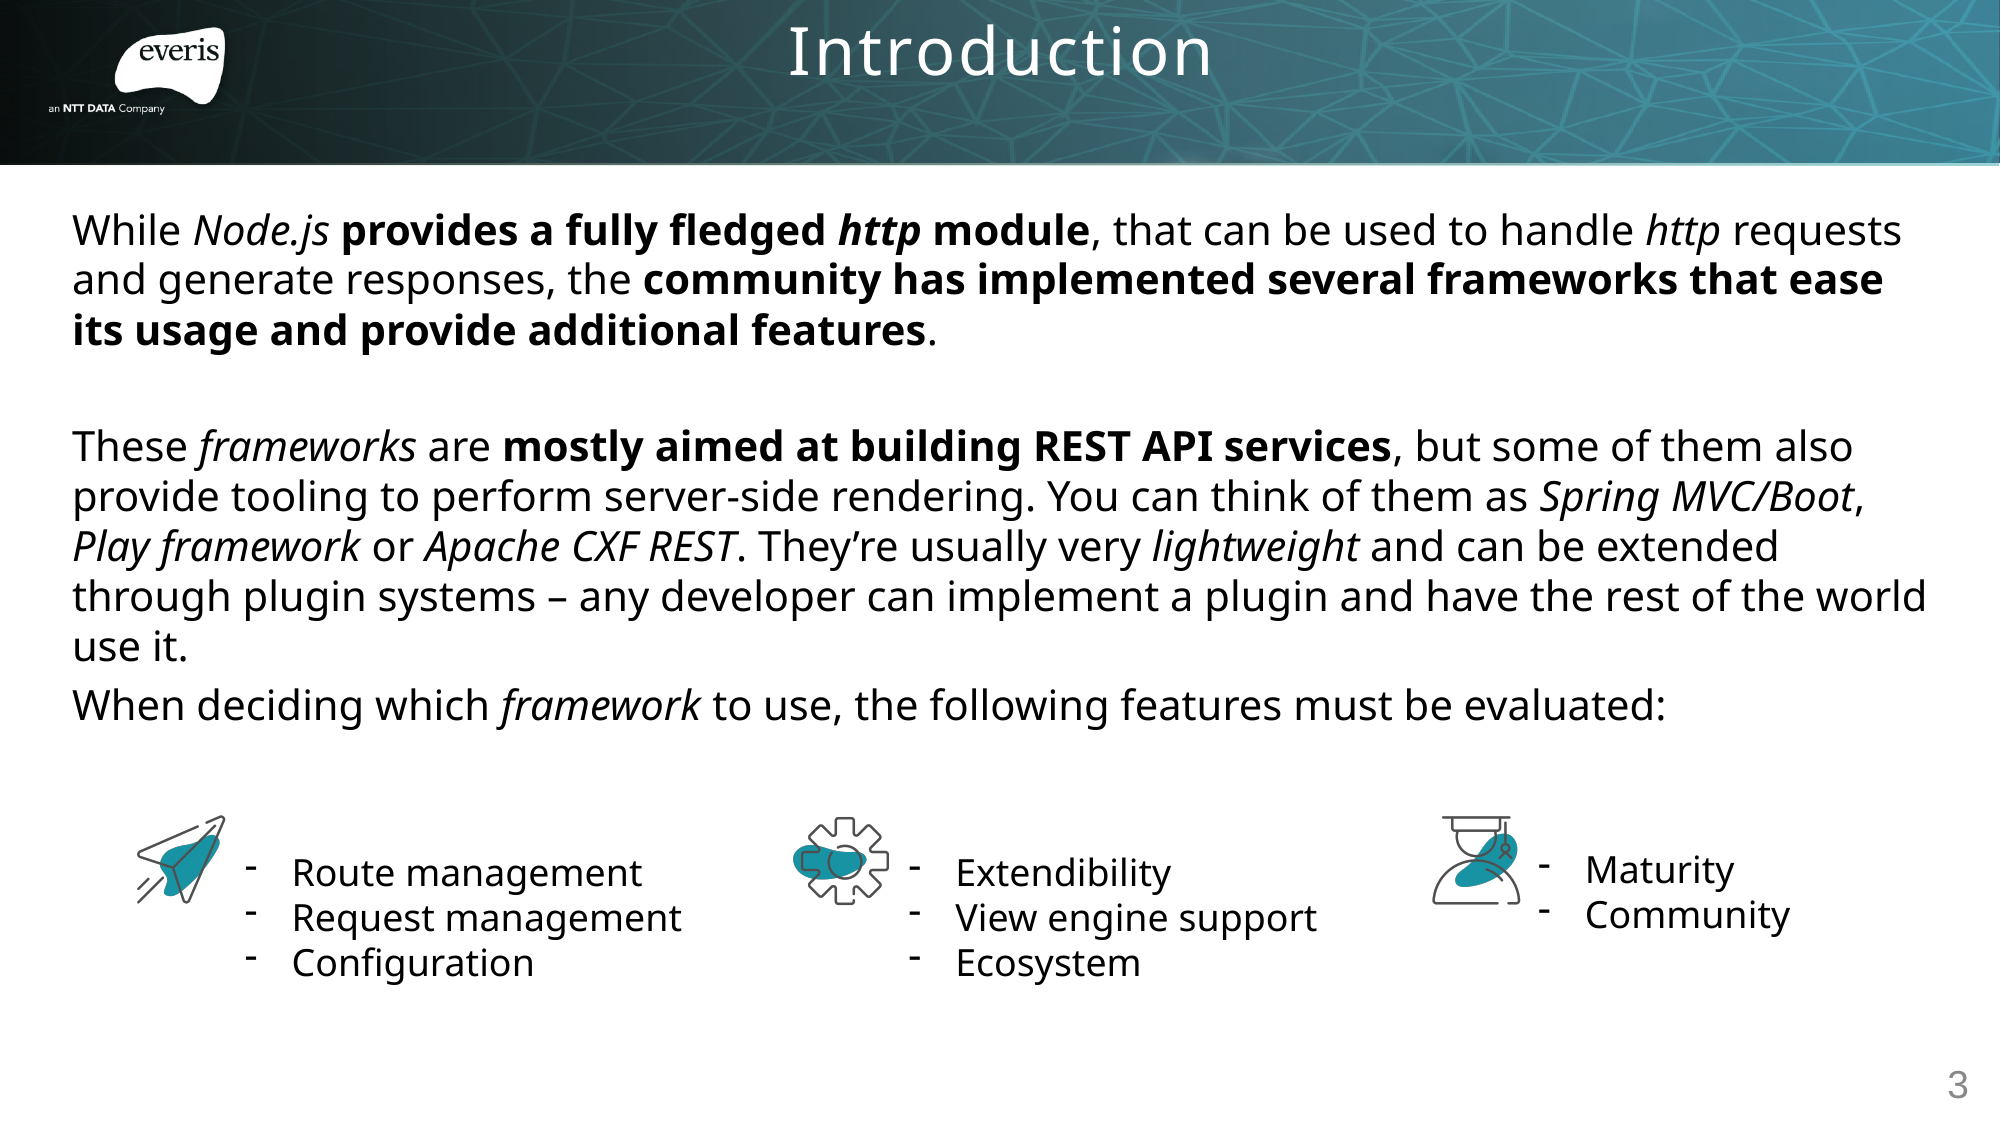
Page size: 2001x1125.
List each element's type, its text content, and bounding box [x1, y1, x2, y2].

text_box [121, 800, 1879, 993]
picture [37, 15, 236, 126]
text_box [0, 0, 2000, 166]
text_box While Node.js provides a fully fledged http module, that can be used to handle http requests and generate responses, the community has implemented several frameworks that ease its usage and provide additional features. These frameworks are mostly aimed at building REST API services, but some of them also provide tooling to perform server-side rendering. You can think of them as Spring MVC/Boot, Play framework or Apache CXF REST. They’re usually very lightweight and can be extended through plugin systems – any developer can implement a plugin and have the rest of the world use it. When deciding which framework to use, the following features must be evaluated: [57, 195, 1962, 759]
